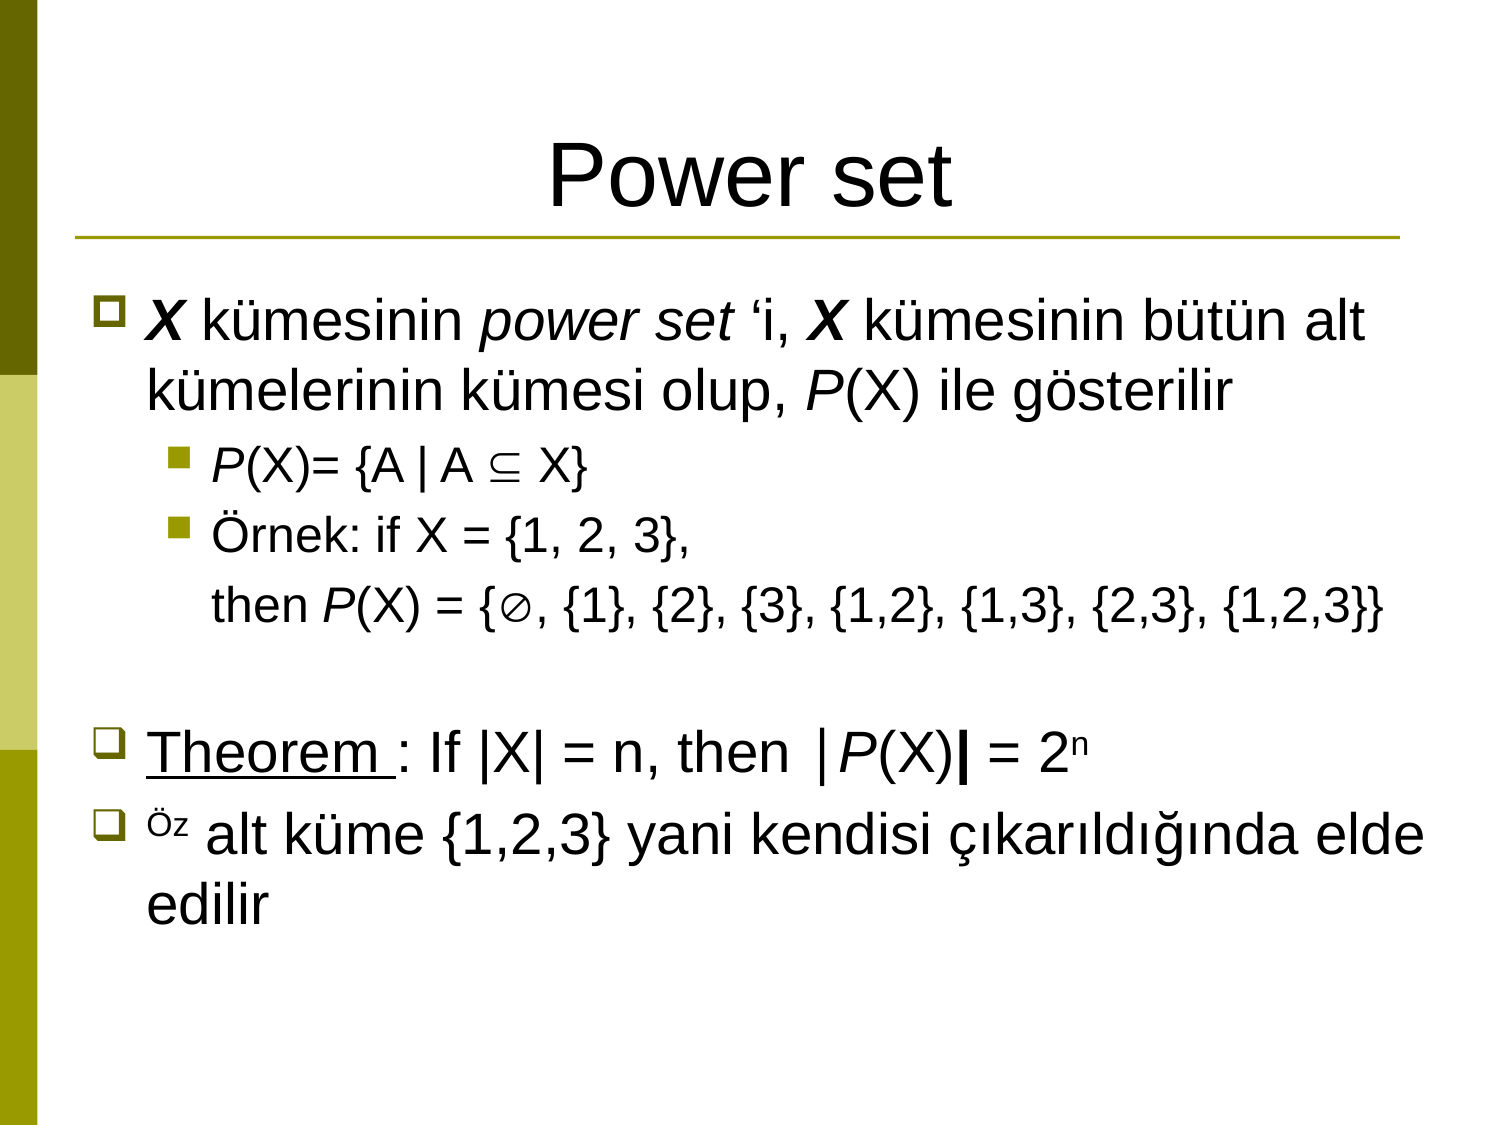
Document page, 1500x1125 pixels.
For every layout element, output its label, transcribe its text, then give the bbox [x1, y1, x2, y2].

list X kümesinin power set ‘i, X kümesinin bütün alt kümelerinin kümesi olup, P(X) ile gösterilir P(X)= {A | A  X} Örnek: if X = {1, 2, 3}, then P(X) = {, {1}, {2}, {3}, {1,2}, {1,3}, {2,3}, {1,2,3}} Theorem : If |X| = n, then |P(X)| = 2n Öz alt küme {1,2,3} yani kendisi çıkarıldığında elde edilir [74, 274, 1451, 1006]
title Power set [74, 45, 1426, 233]
